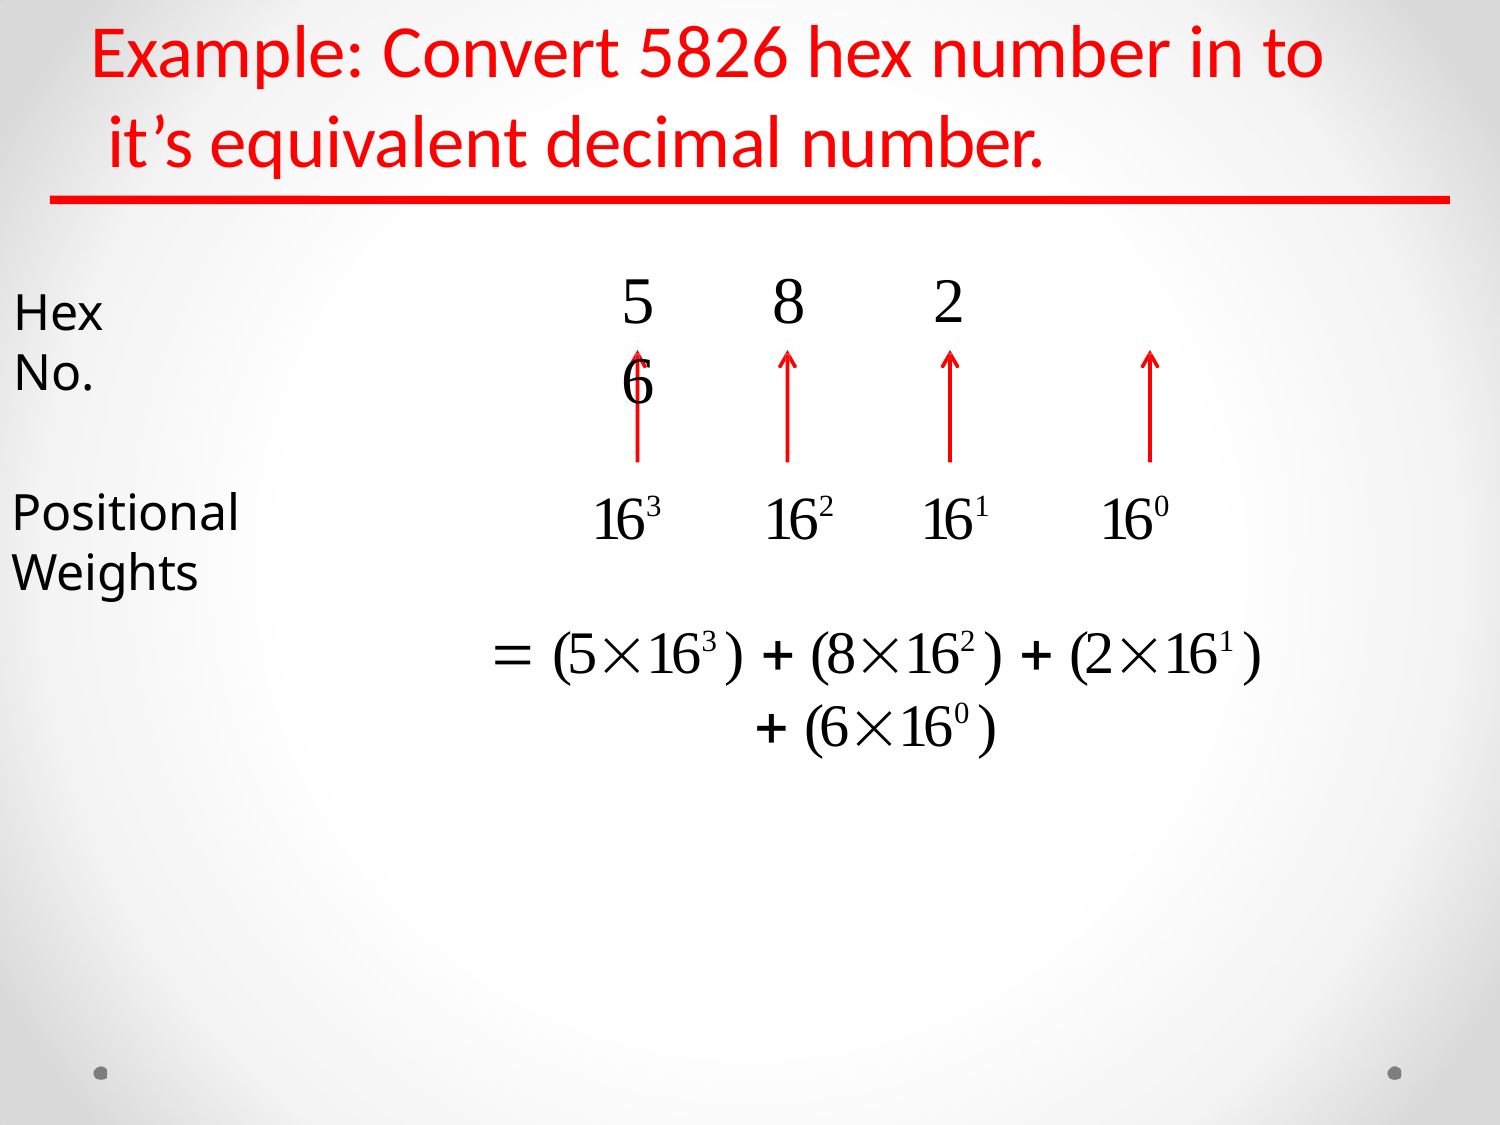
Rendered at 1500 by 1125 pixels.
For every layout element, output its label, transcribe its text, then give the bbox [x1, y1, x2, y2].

text_box 2 [931, 256, 963, 336]
text_box Hex No. [11, 278, 192, 401]
text_box [785, 417, 790, 463]
text_box [1152, 353, 1160, 369]
text_box 163 162 161 160  (5163 )  (8162 )  (2161 )  (6160 ) [473, 475, 1278, 759]
picture [0, 0, 1500, 1125]
text_box [635, 417, 640, 463]
text_box [948, 417, 952, 463]
text_box Positional Weights [9, 478, 414, 601]
text_box 5 8 6 [619, 254, 1152, 417]
title Example: Convert 5826 hex number in to it’s equivalent decimal number. [87, 0, 1332, 190]
text_box [1148, 417, 1152, 463]
